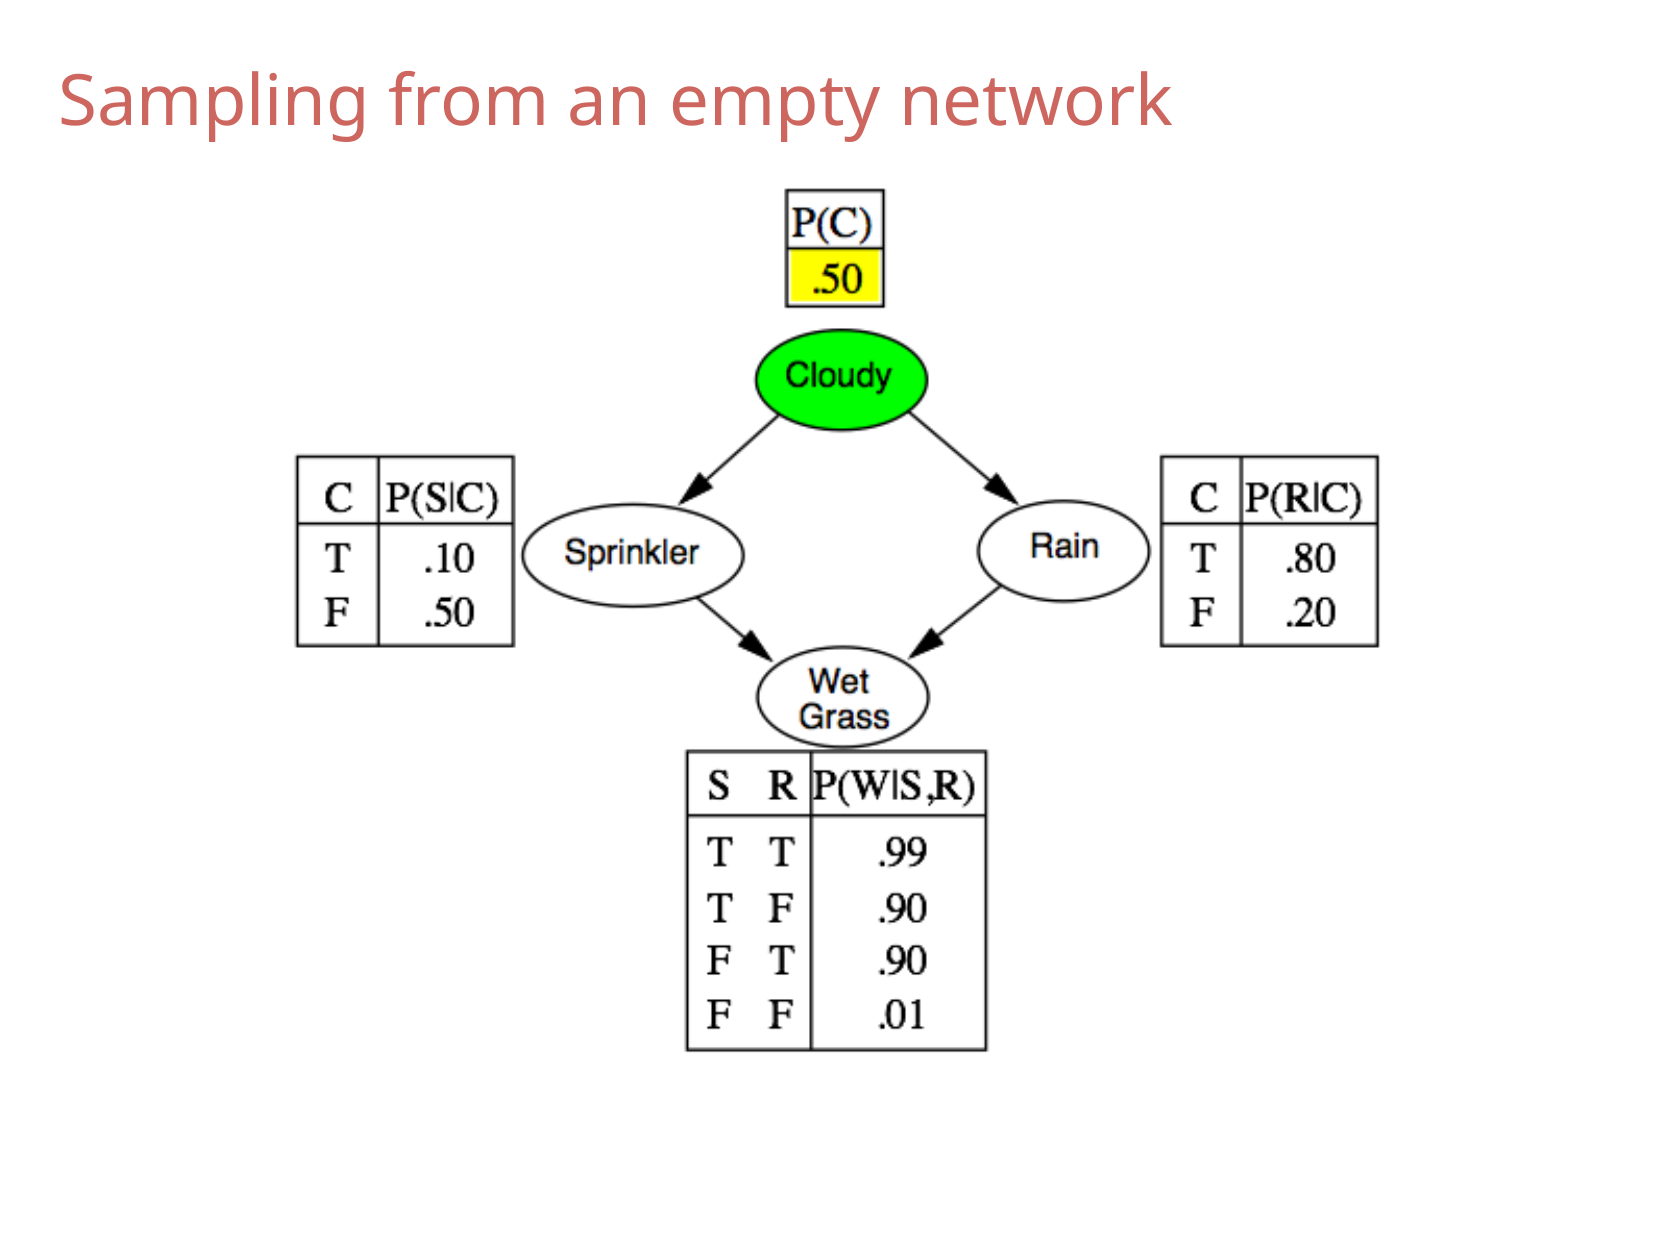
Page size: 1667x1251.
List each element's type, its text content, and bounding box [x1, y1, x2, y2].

list Sampling from an empty network [51, 47, 1613, 232]
picture [272, 176, 1394, 1074]
